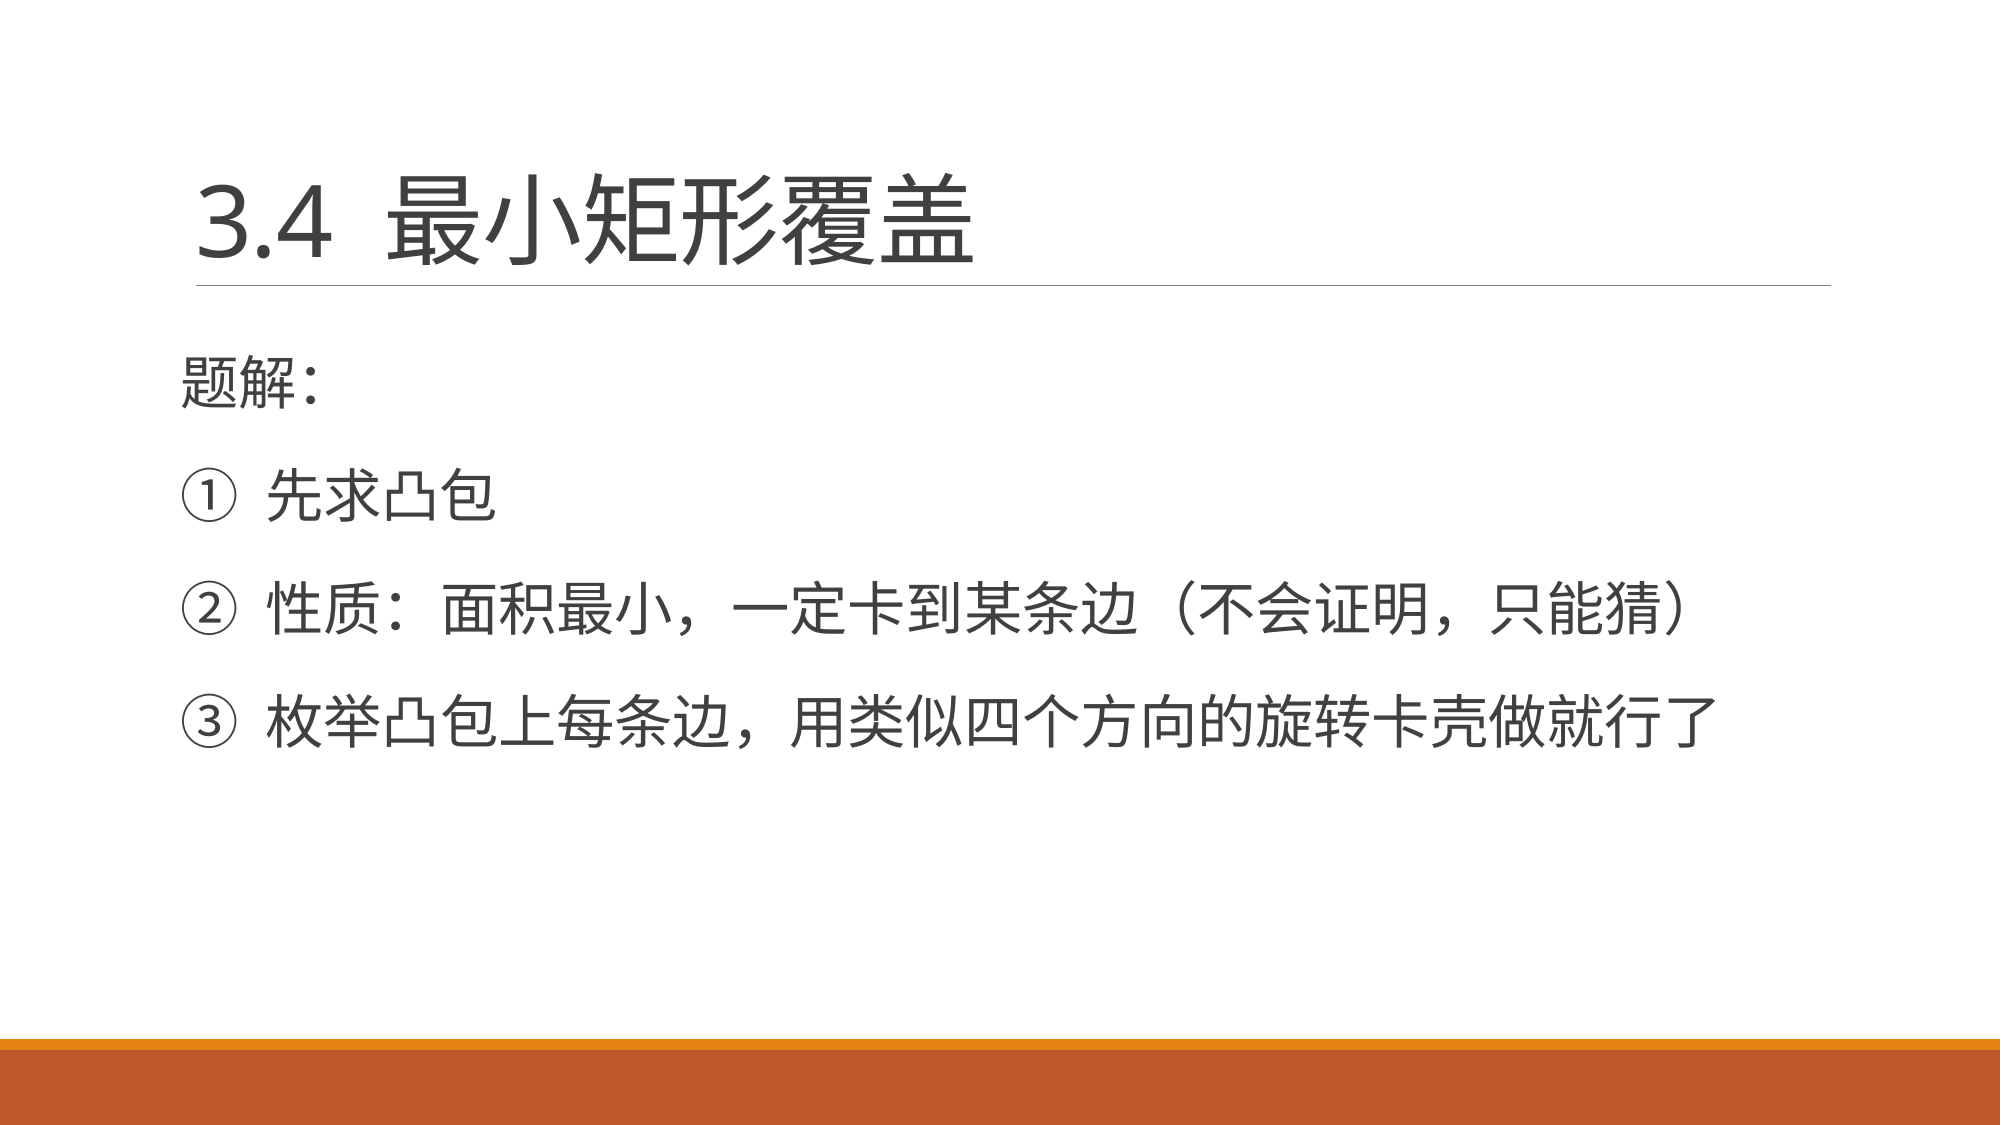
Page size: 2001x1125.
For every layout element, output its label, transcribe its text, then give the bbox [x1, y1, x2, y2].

title 3.4 最小矩形覆盖 [180, 47, 1830, 285]
list 题解： ① 先求凸包 ② 性质：面积最小，一定卡到某条边（不会证明，只能猜） ③ 枚举凸包上每条边，用类似四个方向的旋转卡壳做就行了 [180, 324, 1830, 985]
